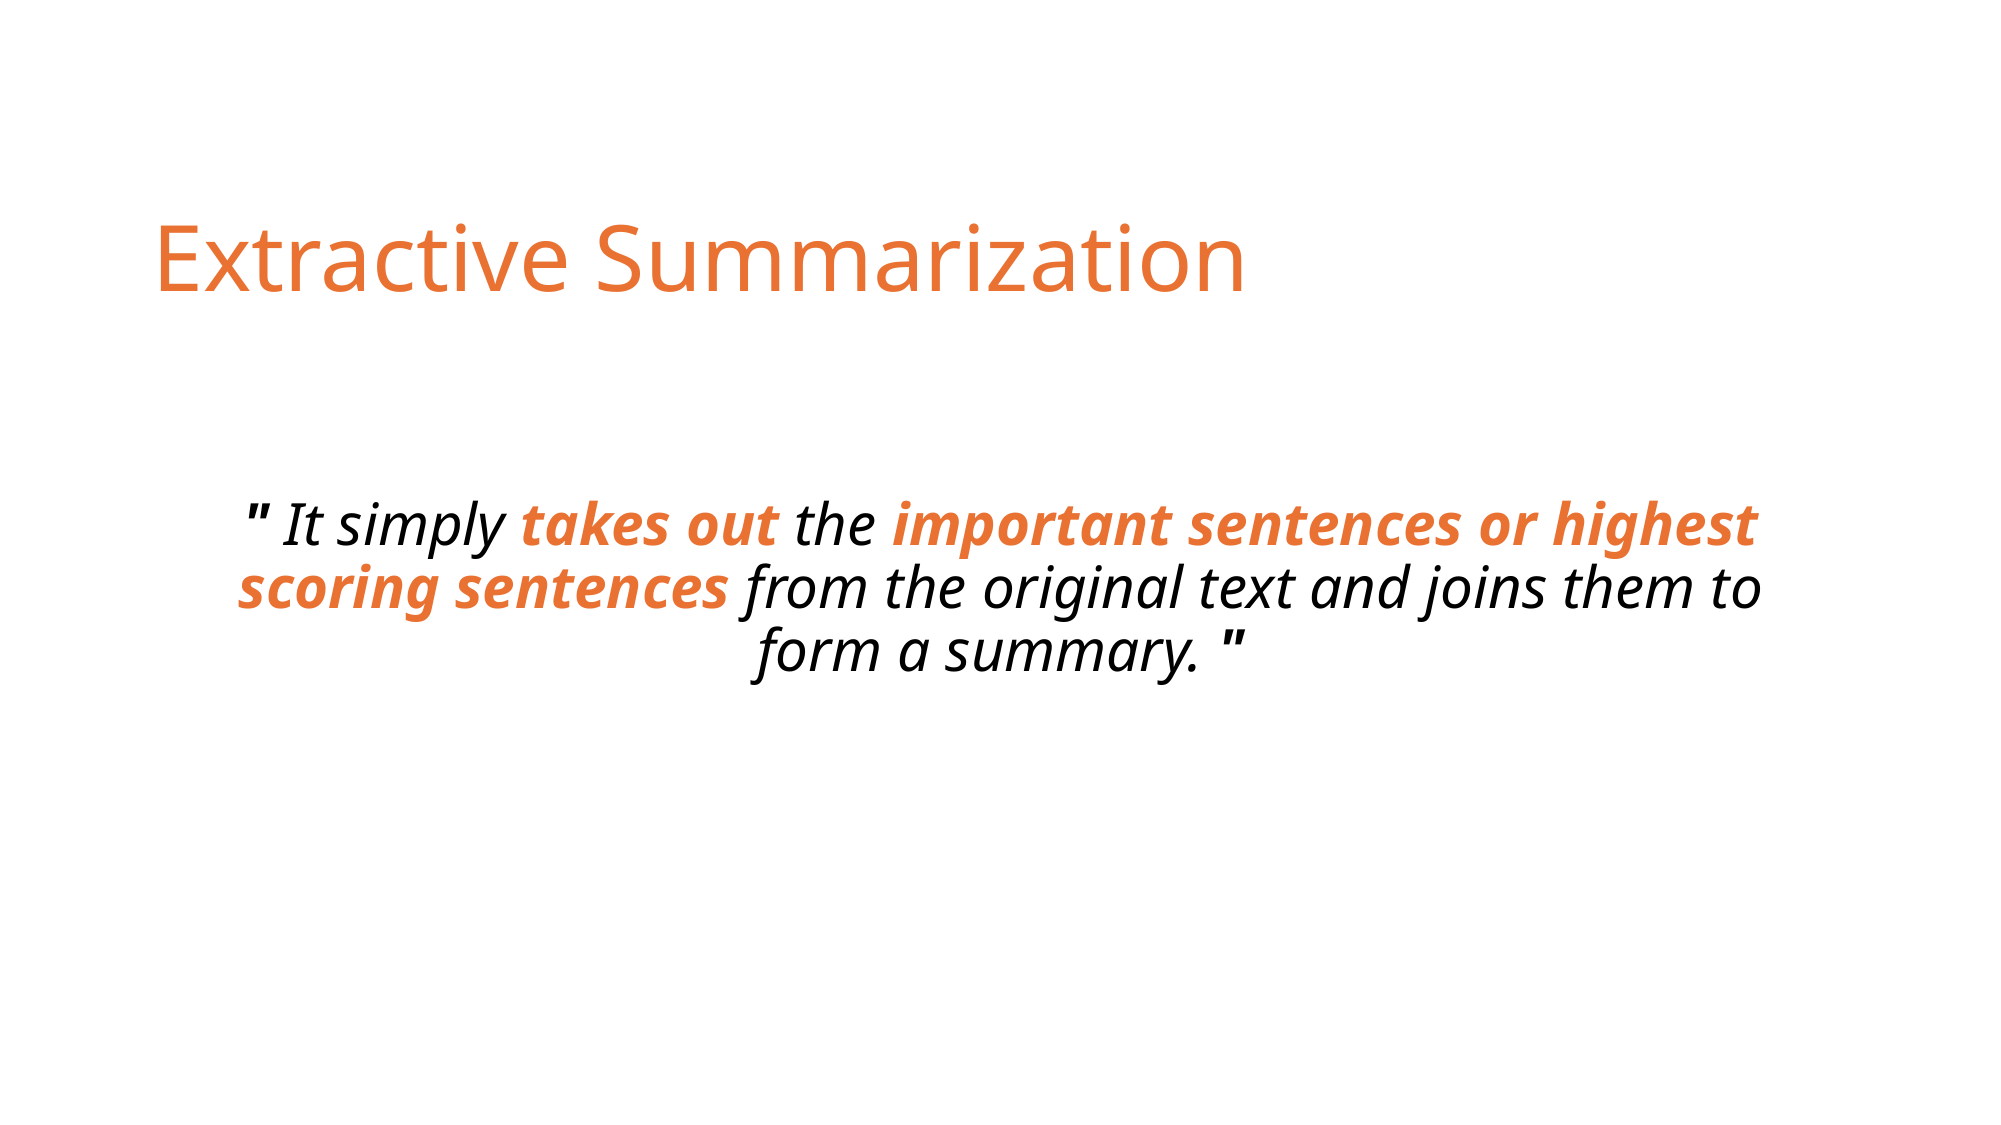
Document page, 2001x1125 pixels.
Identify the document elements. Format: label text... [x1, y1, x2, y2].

title Extractive Summarization [137, 153, 1863, 371]
list " It simply takes out the important sentences or highest scoring sentences from the original text and joins them to form a summary. " [209, 488, 1793, 768]
